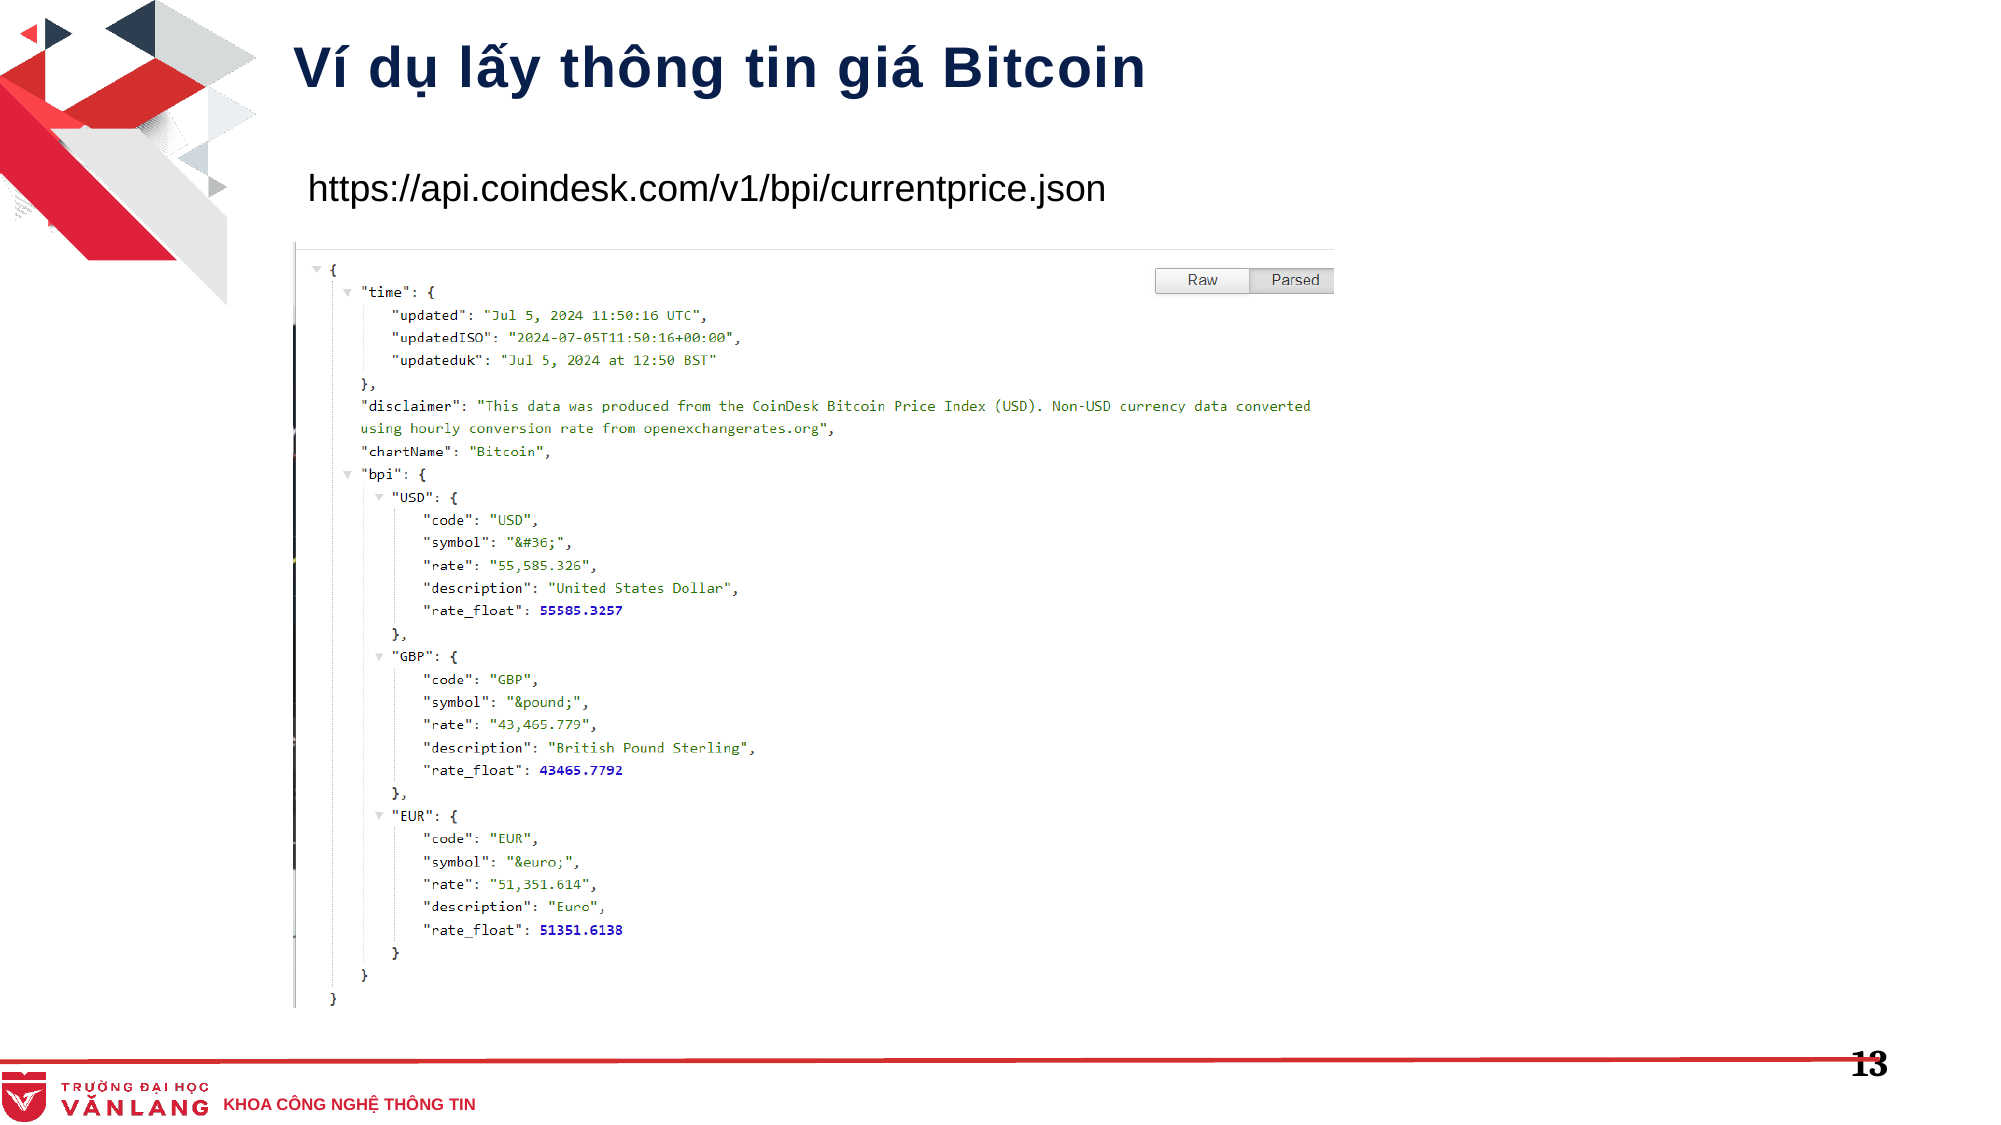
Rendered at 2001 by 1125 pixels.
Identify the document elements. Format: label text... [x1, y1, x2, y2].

text_box https://api.coindesk.com/v1/bpi/currentprice.json [293, 156, 1294, 217]
text_box Ví dụ lấy thông tin giá Bitcoin [293, 28, 1829, 100]
picture [292, 242, 1334, 1008]
picture [0, 173, 60, 233]
picture [2, 1072, 208, 1122]
picture [0, 0, 256, 233]
